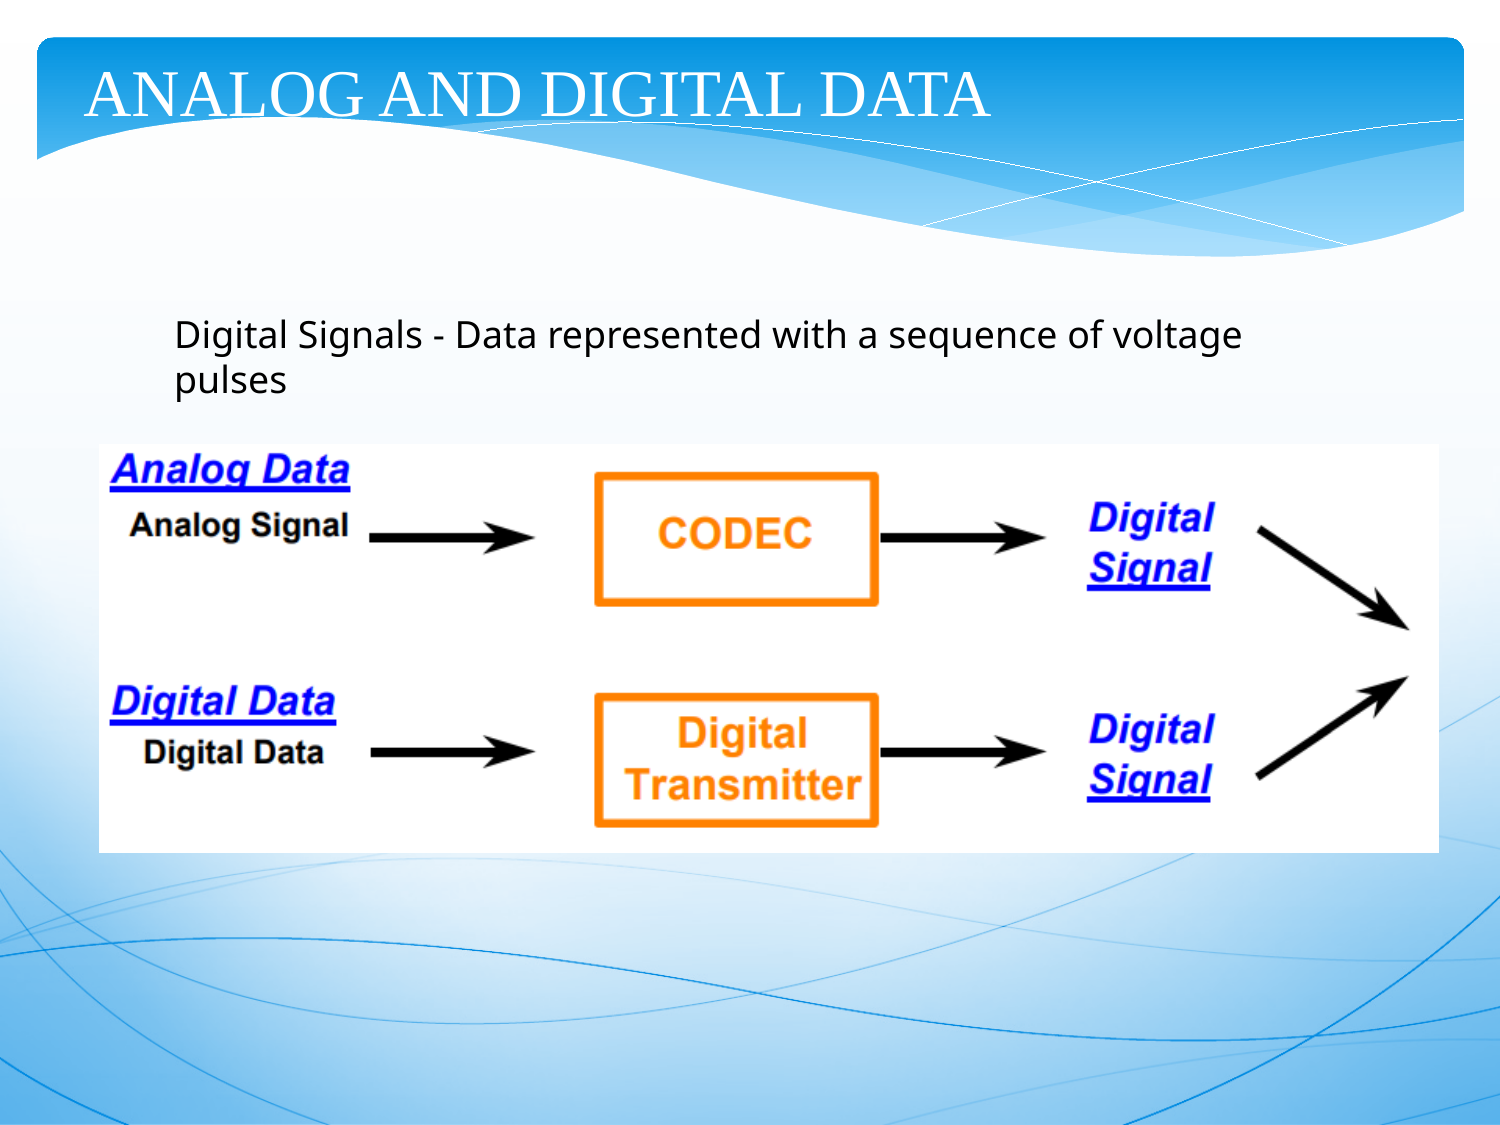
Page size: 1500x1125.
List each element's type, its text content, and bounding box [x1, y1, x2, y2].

picture [99, 444, 1439, 853]
text_box Digital Signals - Data represented with a sequence of voltage pulses [159, 304, 1329, 409]
text_box ANALOG AND DIGITAL DATA [68, 42, 1008, 138]
